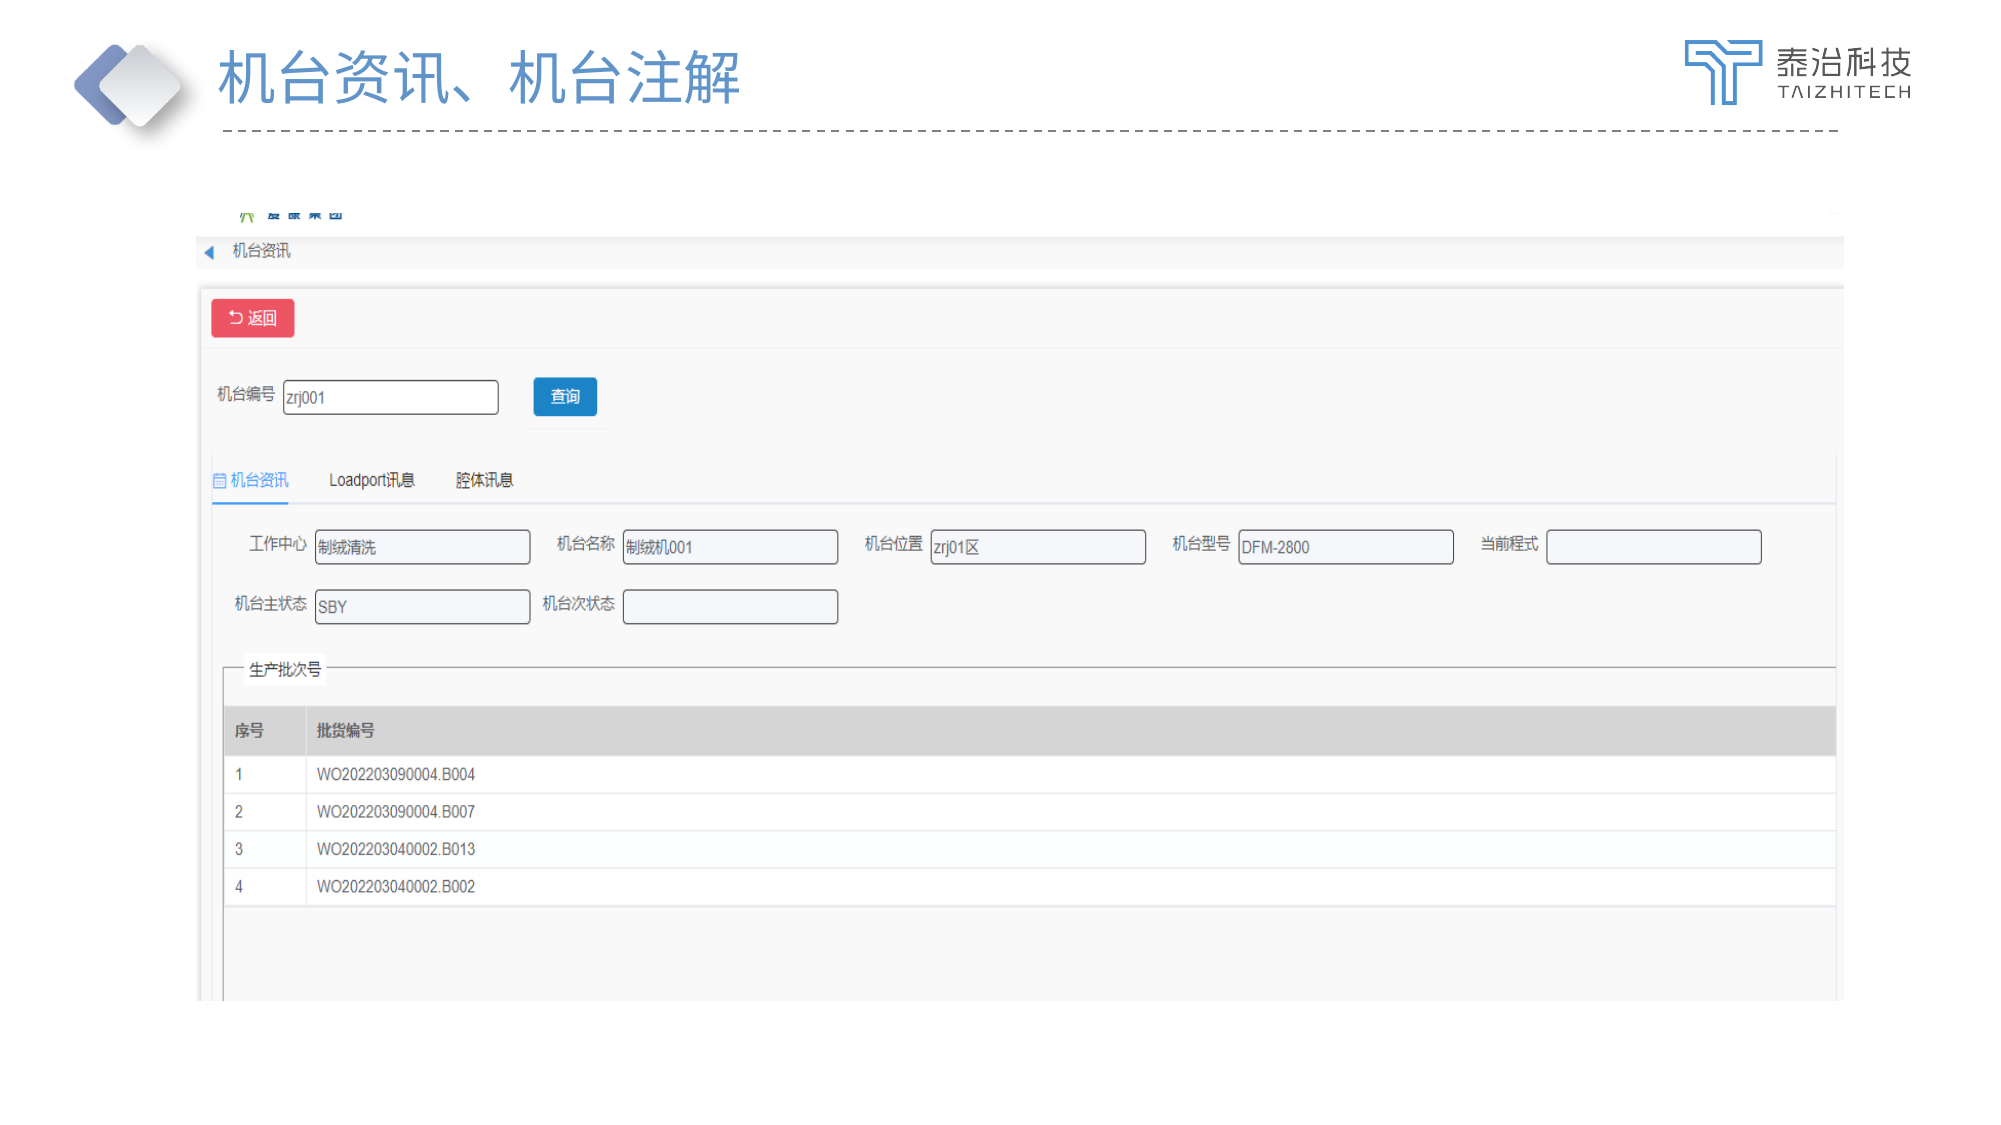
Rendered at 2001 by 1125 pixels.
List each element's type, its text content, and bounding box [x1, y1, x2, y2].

picture [196, 213, 1844, 1001]
text_box 机台资讯、机台注解 [206, 36, 1029, 117]
picture [89, 35, 190, 136]
picture [1648, 9, 1944, 136]
